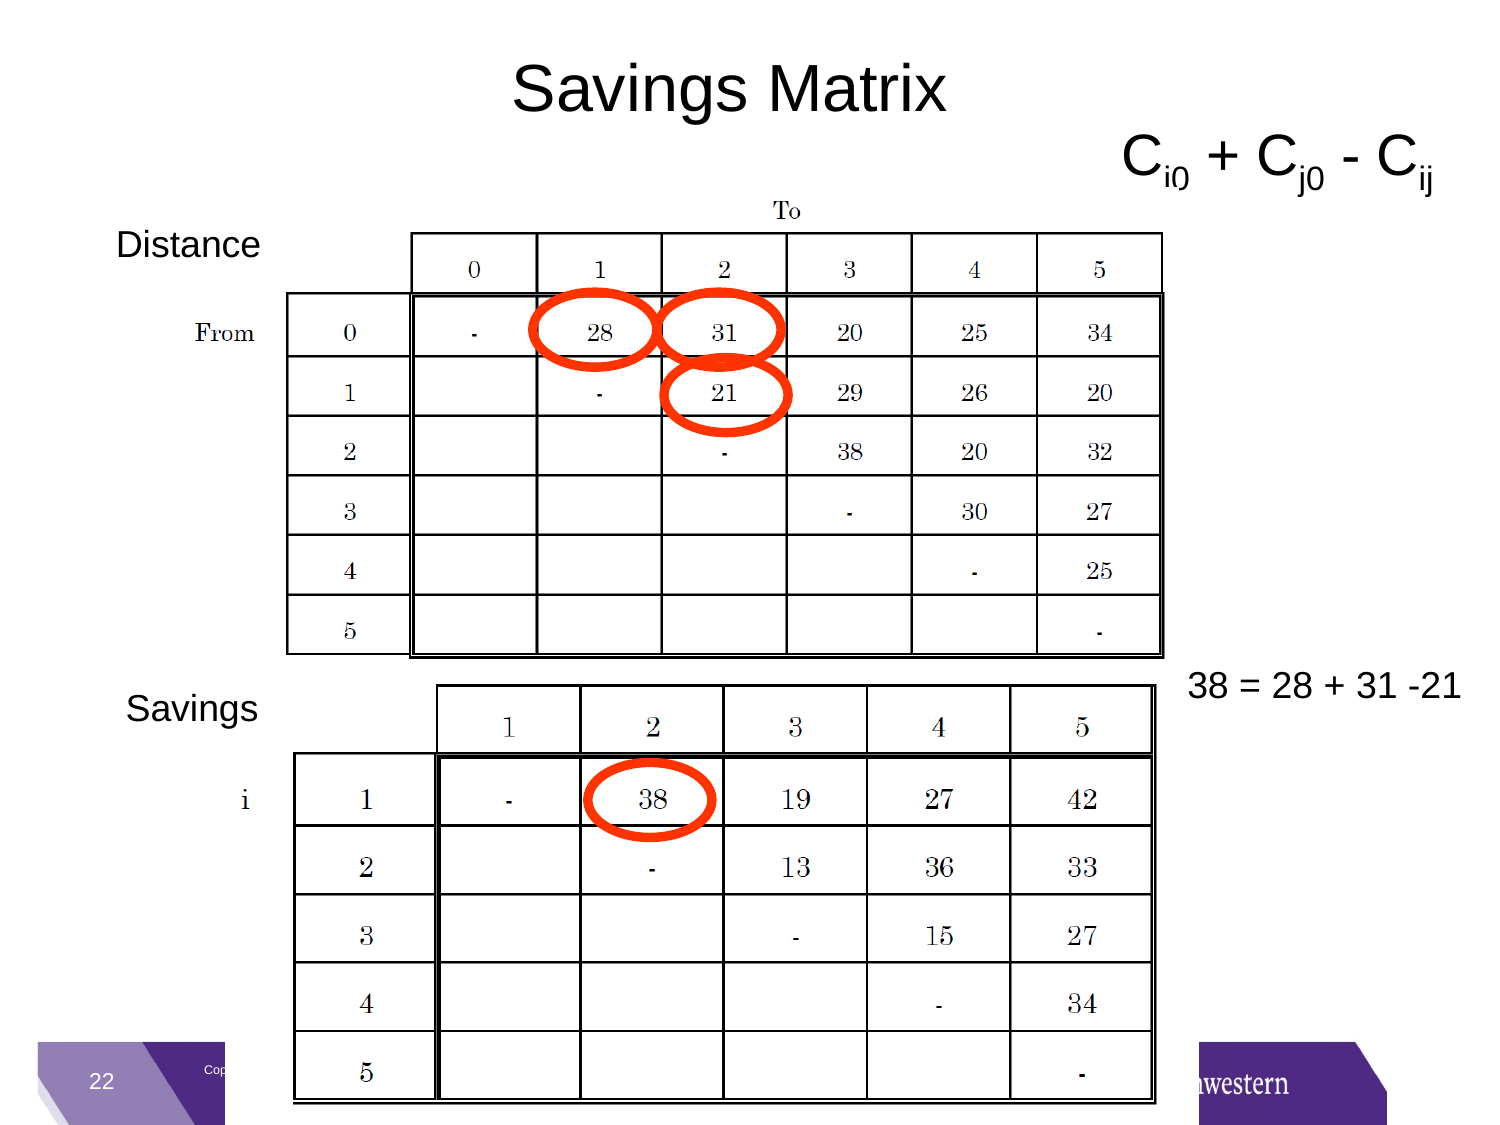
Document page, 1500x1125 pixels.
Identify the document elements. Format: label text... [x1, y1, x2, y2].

title Savings Matrix [55, 23, 1406, 147]
text_box 38 = 28 + 31 -21 [1202, 653, 1478, 714]
picture [0, 0, 1499, 1125]
text_box Savings [110, 676, 219, 737]
text_box Ci0 + Cj0 - Cij [1106, 109, 1449, 205]
text_box Distance [101, 212, 182, 273]
